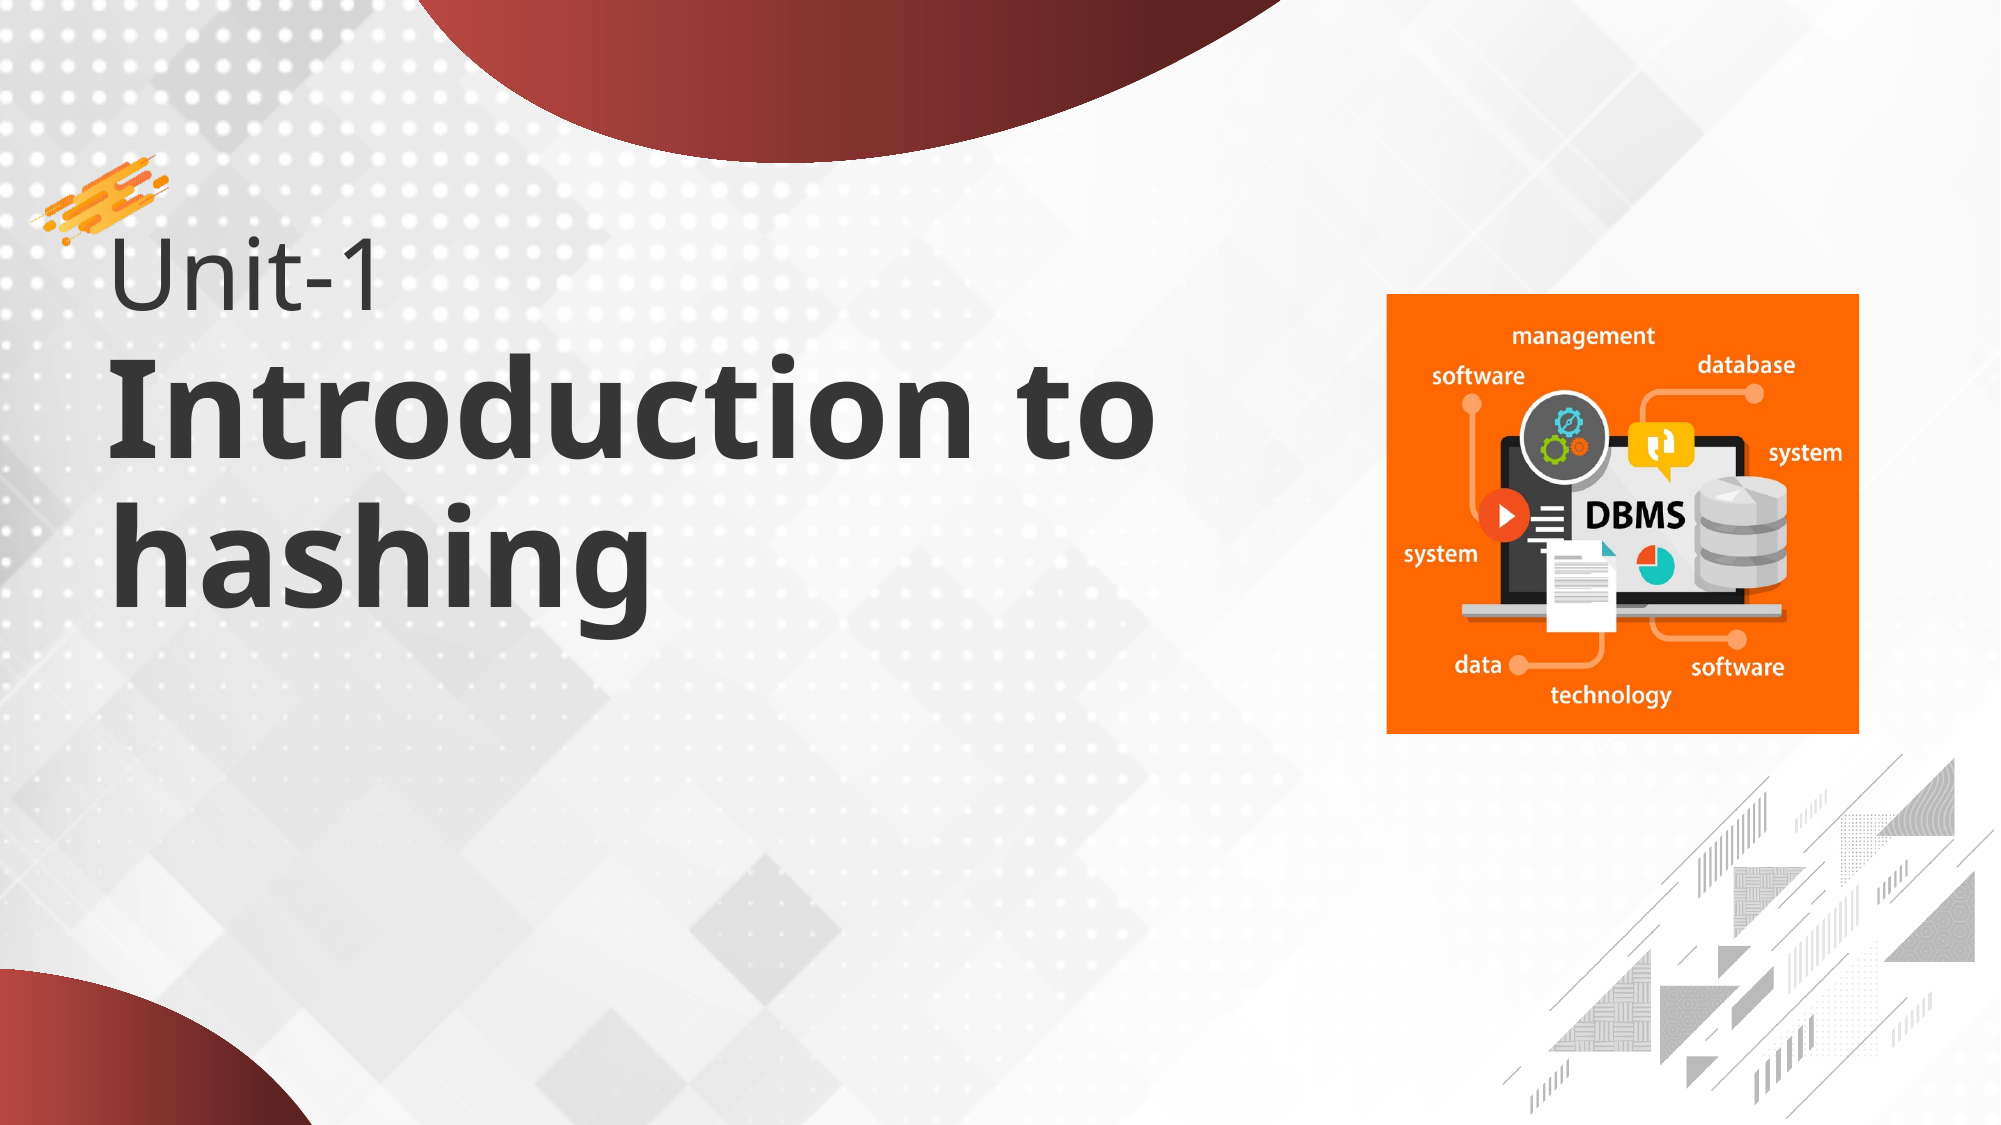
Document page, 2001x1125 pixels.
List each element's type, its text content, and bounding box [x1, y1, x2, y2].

picture [0, 0, 2000, 1125]
title Unit-1 Introduction to hashing [91, 184, 1246, 834]
